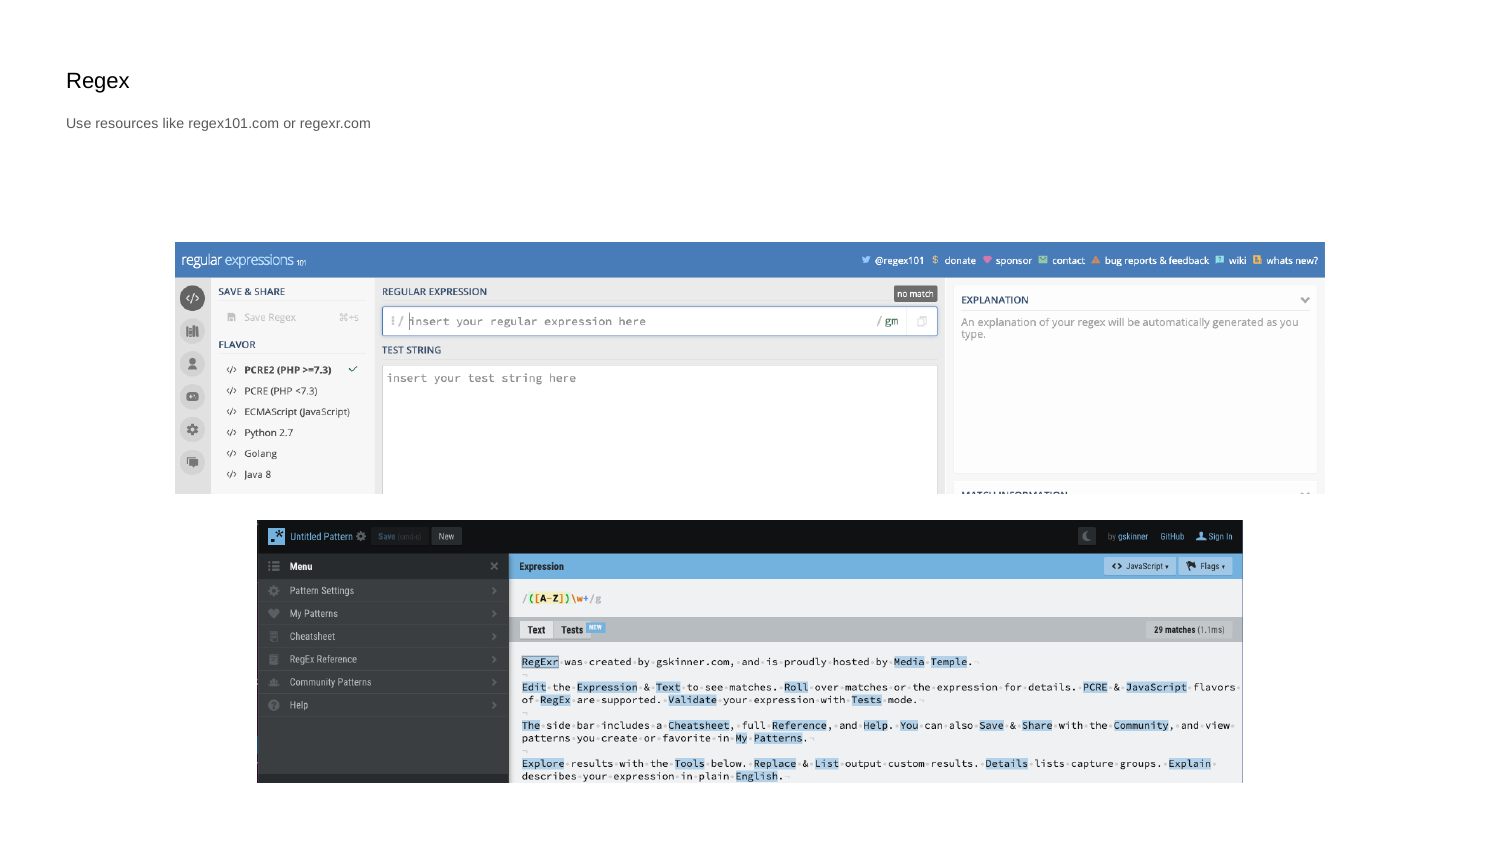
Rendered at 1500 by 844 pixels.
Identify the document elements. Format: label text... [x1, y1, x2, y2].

picture [175, 242, 1325, 494]
title Regex Use resources like regex101.com or regexr.com [51, 53, 1449, 148]
picture [257, 519, 1243, 783]
